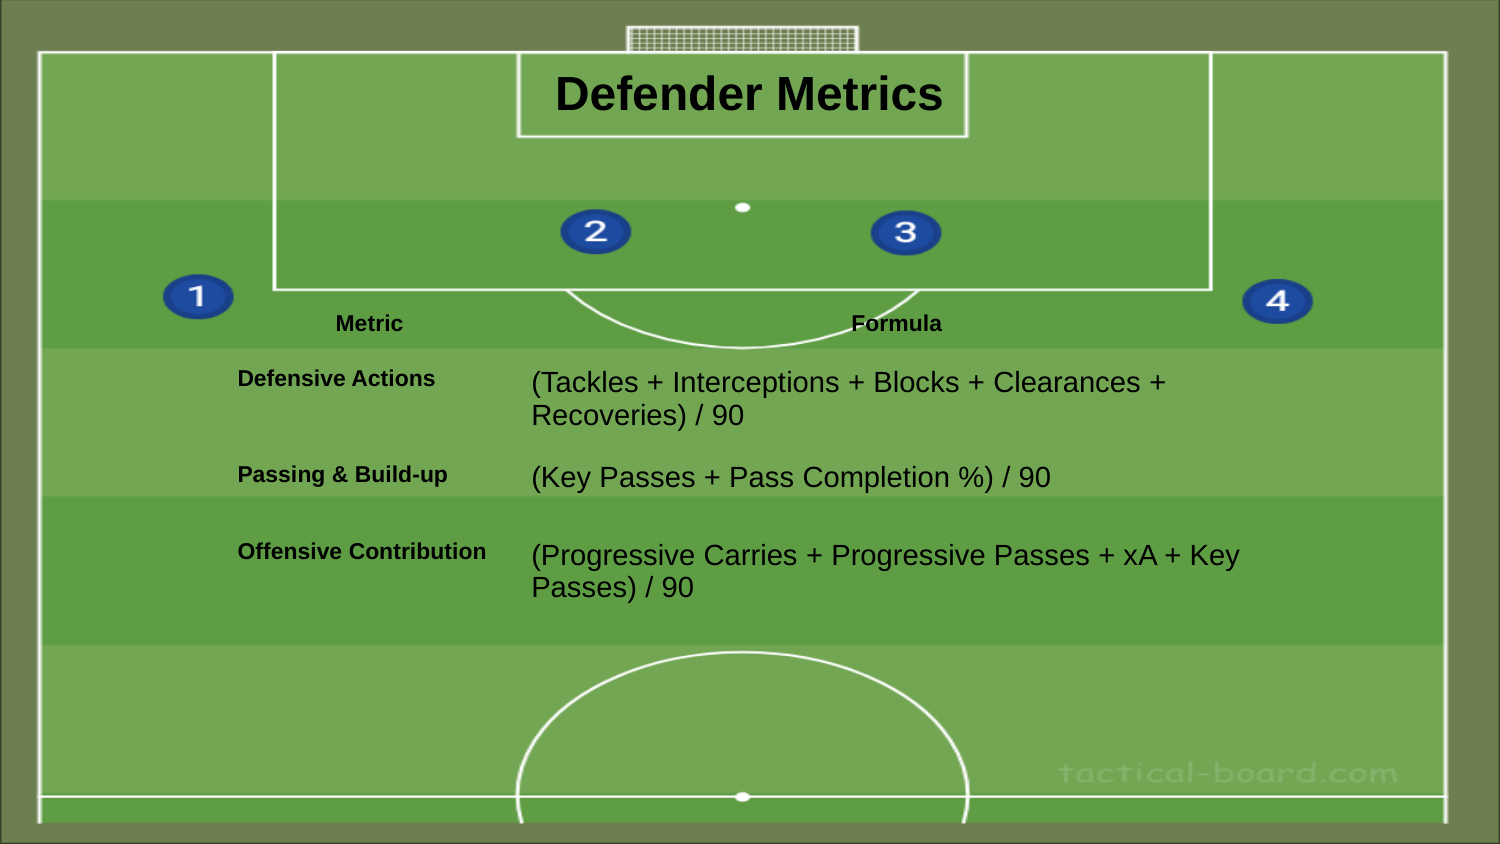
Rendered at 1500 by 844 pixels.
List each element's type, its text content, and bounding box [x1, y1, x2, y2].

picture [0, 0, 1500, 844]
table_header Formula [516, 292, 1277, 351]
table_cell (Tackles + Interceptions + Blocks + Clearances + Recoveries) / 90 [516, 351, 1277, 446]
table_header (Progressive Carries + Progressive Passes + xA + Key Passes) / 90 [516, 524, 1277, 619]
table_header Metric [223, 292, 516, 351]
table_header Offensive Contribution [223, 524, 516, 619]
text_box Defender Metrics [504, 44, 995, 129]
table_cell (Key Passes + Pass Completion %) / 90 [516, 446, 1277, 524]
table_cell Passing & Build-up [223, 446, 516, 524]
table_cell Defensive Actions [223, 351, 516, 446]
